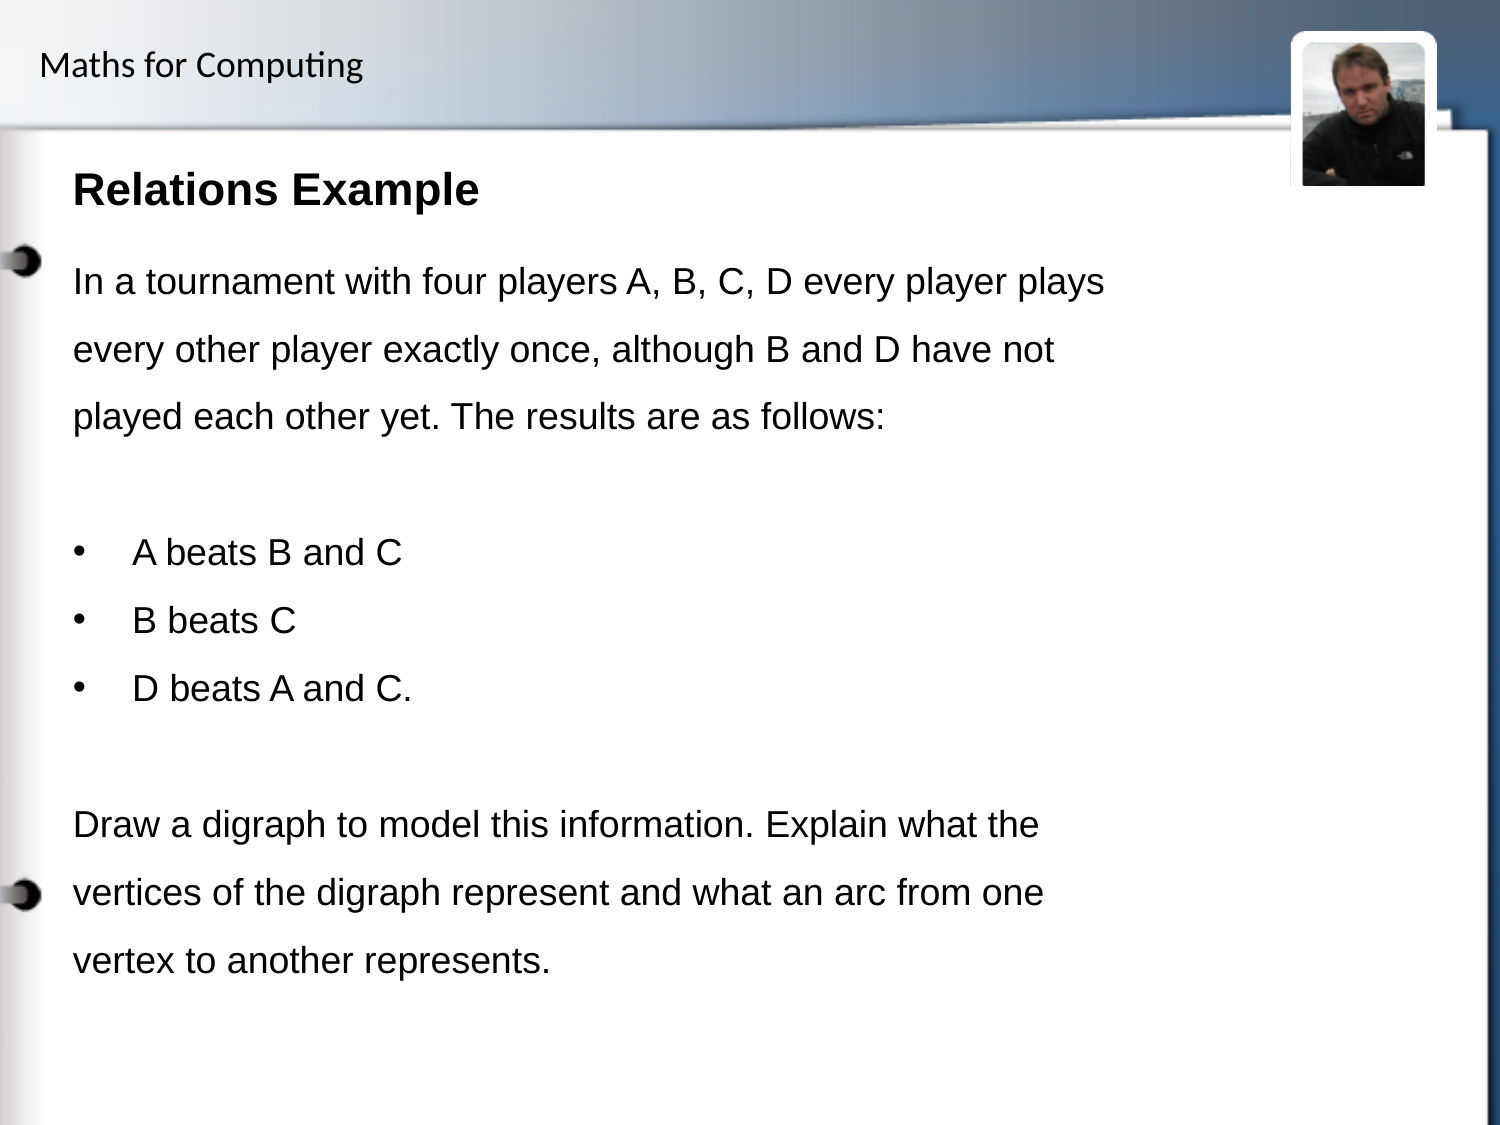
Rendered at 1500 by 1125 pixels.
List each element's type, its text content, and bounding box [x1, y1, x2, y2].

title Relations Example [57, 152, 1276, 217]
list In a tournament with four players A, B, C, D every player plays every other player exactly once, although B and D have not played each other yet. The results are as follows: A beats B and C B beats C D beats A and C. Draw a digraph to model this information. Explain what the vertices of the digraph represent and what an arc from one vertex to another represents. [58, 249, 1430, 1089]
picture [0, 0, 1500, 1125]
